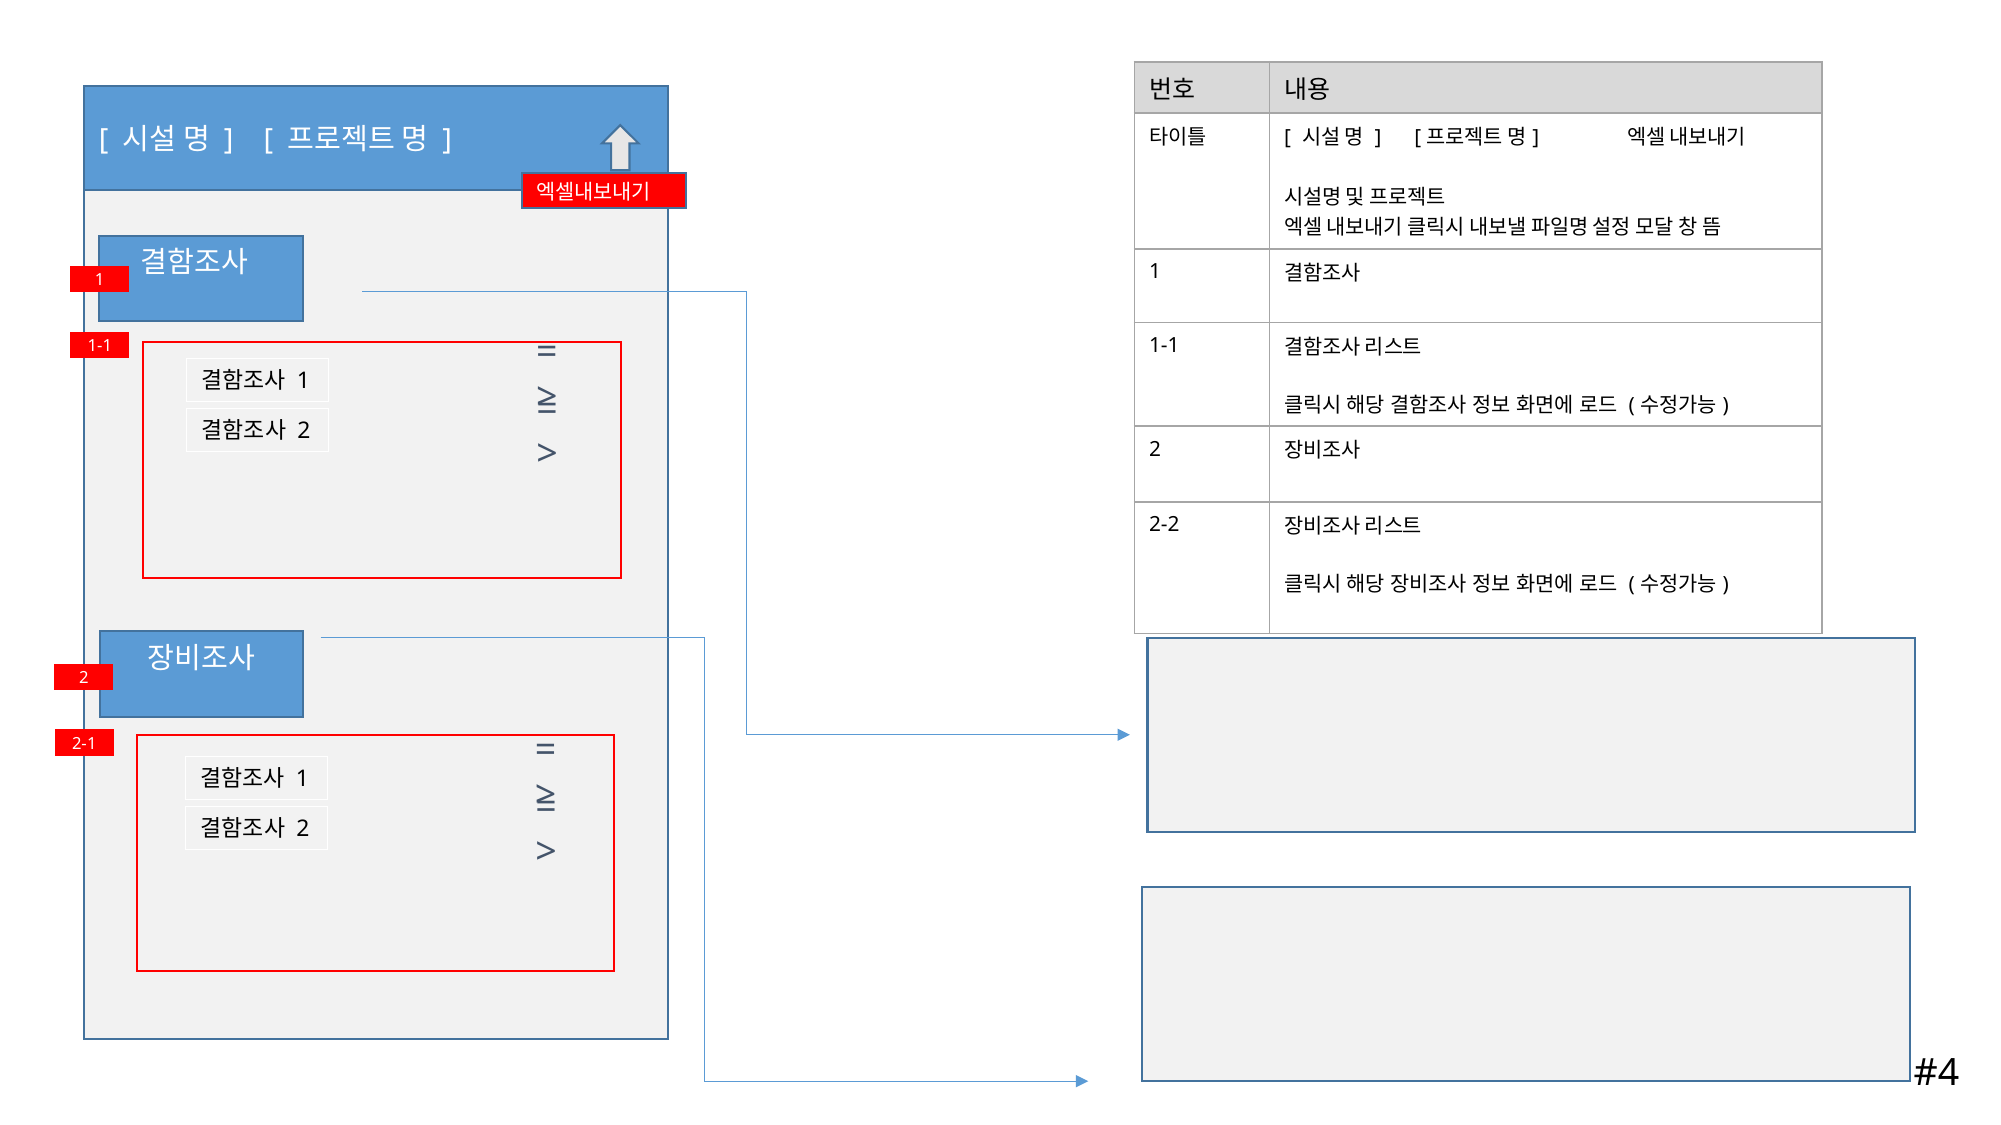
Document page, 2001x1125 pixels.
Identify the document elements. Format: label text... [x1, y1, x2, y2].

text_box [ 시설 명 ] [ 프로젝트 명 ] [83, 85, 669, 191]
table_cell 1-1 [1135, 323, 1269, 425]
table_cell 장비조사 [1270, 427, 1821, 501]
text_box 2-1 [55, 729, 114, 756]
text_box 결함조사 2 [186, 408, 329, 452]
table_cell 1 [1135, 250, 1269, 322]
table_cell 타이틀 [1135, 114, 1269, 248]
table_cell 2 [1135, 427, 1269, 501]
text_box 결함조사 [98, 235, 304, 322]
table_cell 장비조사 리스트 클릭시 해당 장비조사 정보 화면에 로드 (수정가능) [1270, 503, 1821, 633]
text_box 1 [70, 266, 129, 292]
text_box #4 [1898, 1040, 1972, 1101]
text_box 엑셀내보내기 [521, 172, 687, 209]
text_box [1141, 886, 1911, 1082]
text_box 결함조사 1 [185, 756, 320, 800]
table_cell 결함조사 [1270, 250, 1821, 322]
table_cell 결함조사 리스트 클릭시 해당 결함조사 정보 화면에 로드 (수정가능) [1270, 323, 1821, 425]
text_box [136, 734, 320, 972]
table_header 내용 [1270, 63, 1821, 112]
text_box [599, 123, 642, 172]
table_cell [ 시설 명 ] [프로젝트 명] 엑셀 내보내기 시설명 및 프로젝트 엑셀 내보내기 클릭시 내보낼 파일명 설정 모달 창 뜸 [1270, 114, 1821, 248]
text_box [320, 637, 1089, 1082]
table_header 번호 [1135, 63, 1269, 112]
text_box 결함조사 1 [186, 358, 329, 402]
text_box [362, 291, 1130, 735]
text_box [142, 341, 362, 579]
text_box 2 [54, 664, 113, 690]
text_box 1-1 [70, 332, 129, 358]
text_box [1146, 637, 1916, 833]
table_cell 2-2 [1135, 503, 1269, 633]
text_box [83, 191, 669, 1040]
text_box 결함조사 2 [185, 806, 320, 850]
text_box 장비조사 [99, 630, 304, 718]
